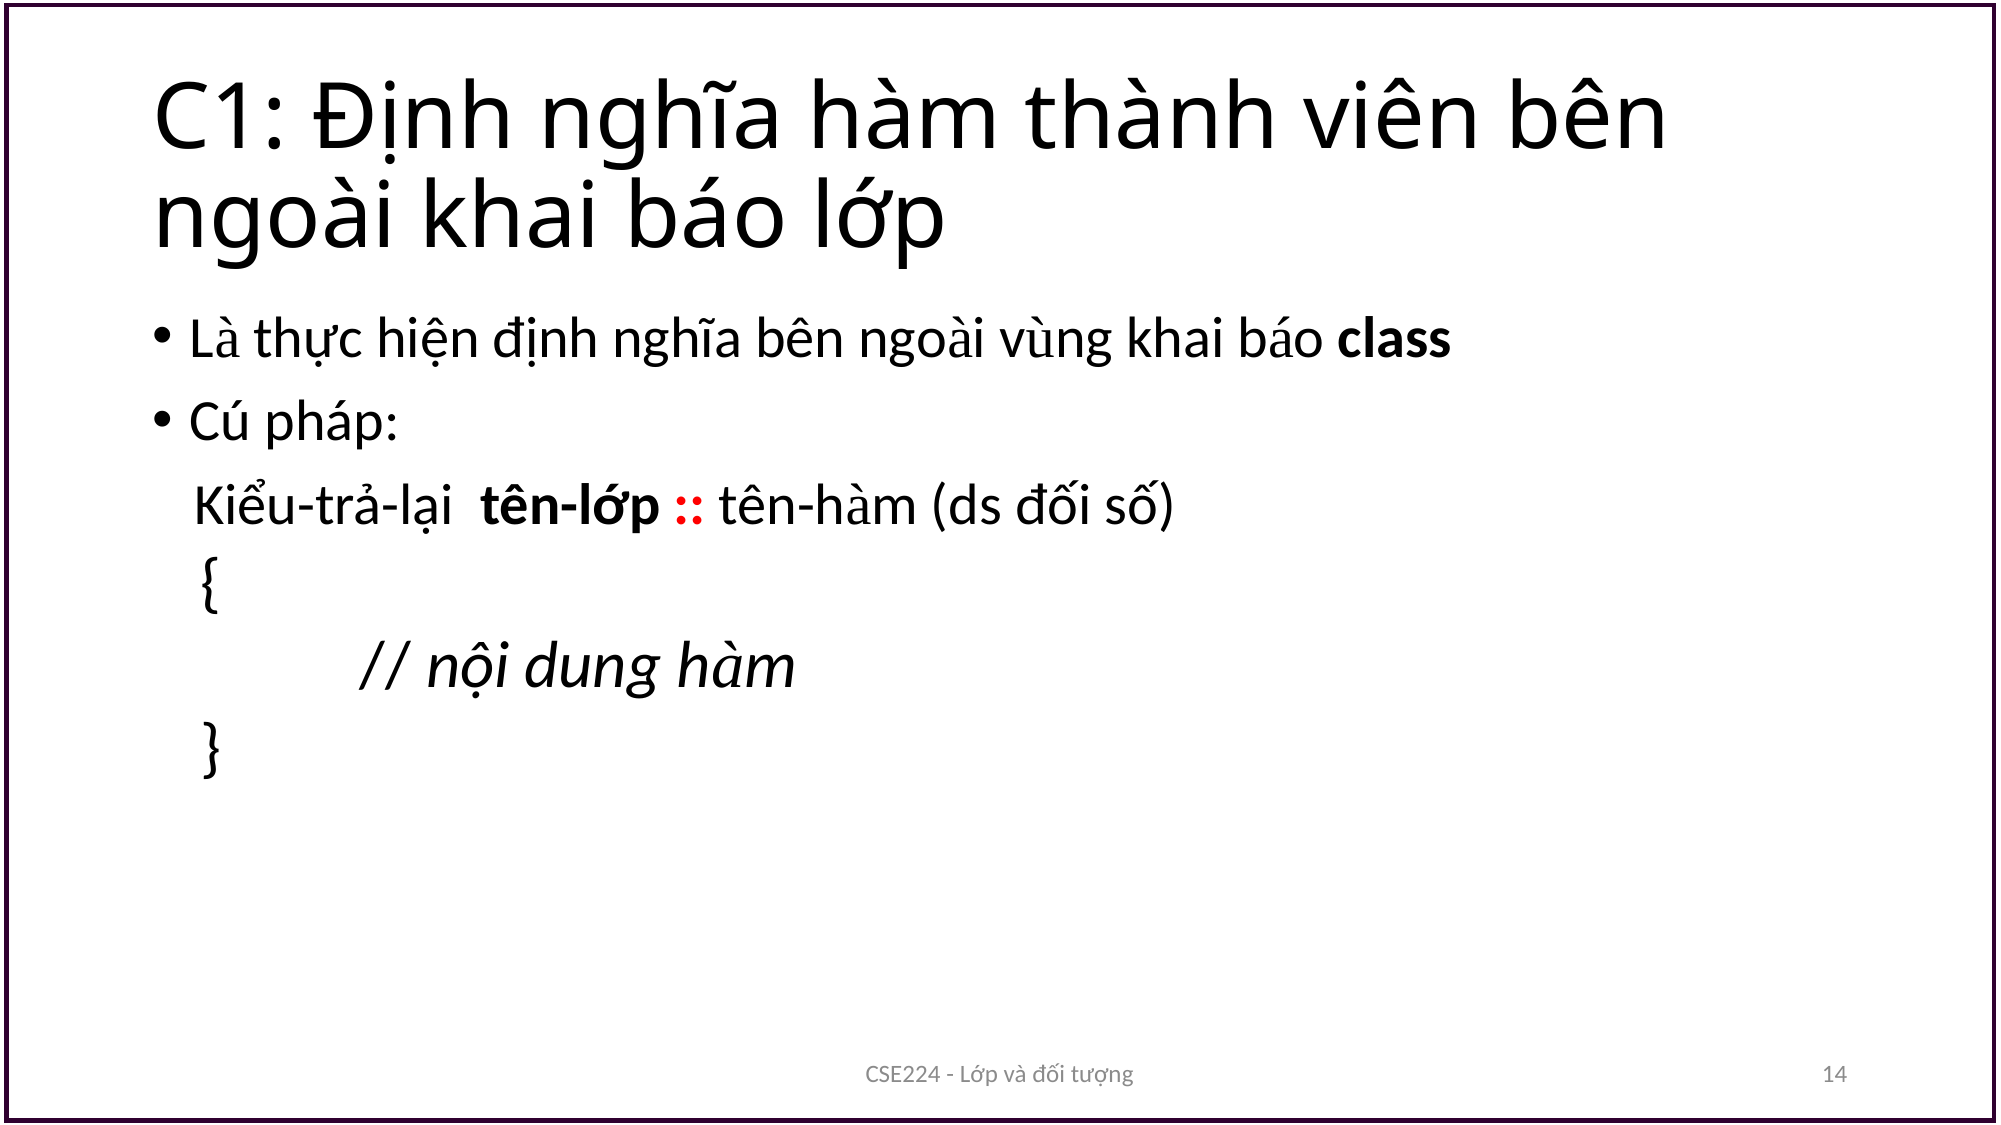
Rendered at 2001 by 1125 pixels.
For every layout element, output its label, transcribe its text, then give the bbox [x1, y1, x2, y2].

footer CSE224 - Lớp và đối tượng [662, 1042, 1338, 1103]
slide_number 14 [1412, 1042, 1863, 1103]
title C1: Định nghĩa hàm thành viên bên ngoài khai báo lớp [137, 59, 1863, 278]
list Là thực hiện định nghĩa bên ngoài vùng khai báo class Cú pháp: Kiểu-trả-lại tên-lớp :: tên-hàm (ds đối số) { // nội dung hàm } [137, 299, 1863, 1014]
